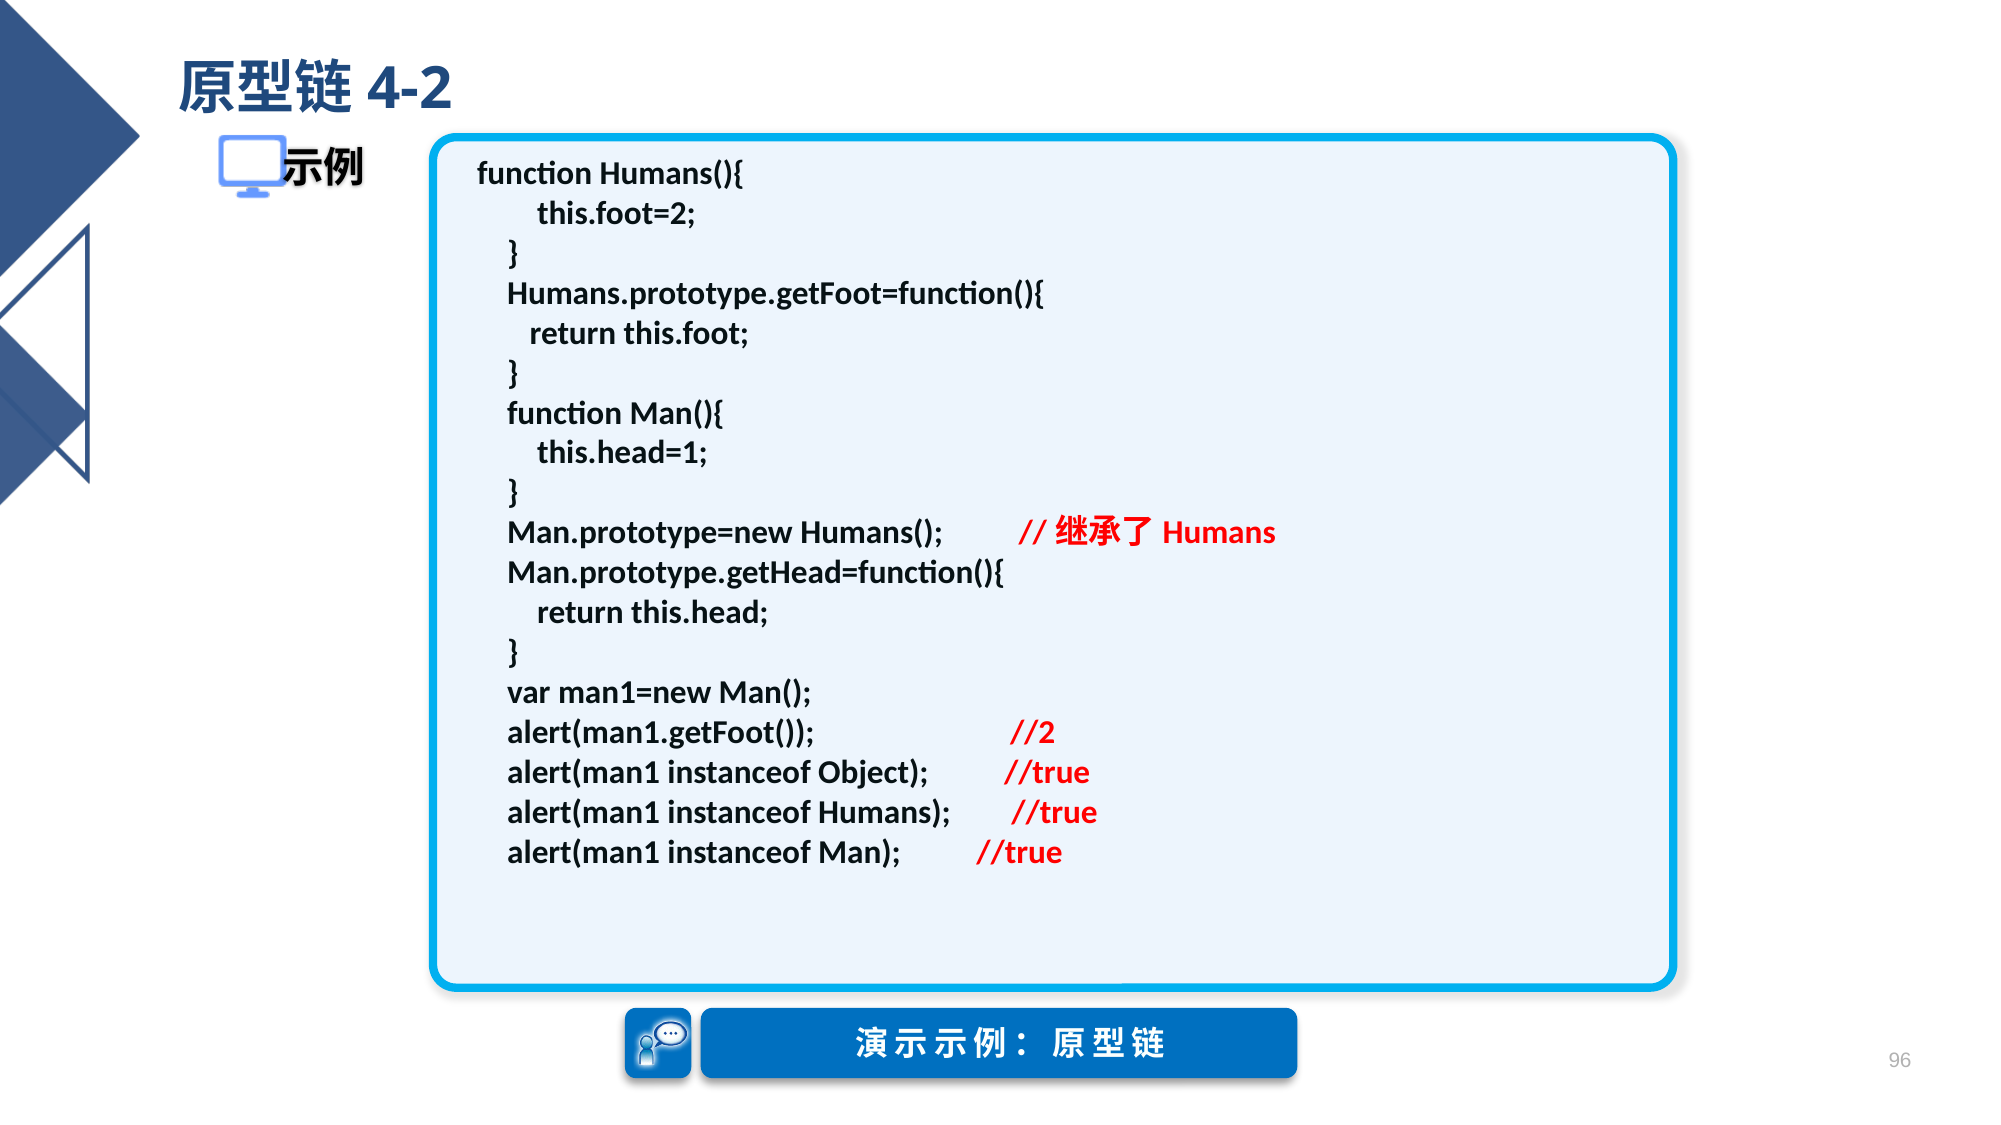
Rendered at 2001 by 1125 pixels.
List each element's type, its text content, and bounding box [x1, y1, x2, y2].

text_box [217, 131, 382, 201]
text_box function Humans(){ this.foot=2; } Humans.prototype.getFoot=function(){ return this.foot; } function Man(){ this.head=1; } Man.prototype=new Humans(); //继承了Humans Man.prototype.getHead=function(){ return this.head; } var man1=new Man(); alert(man1.getFoot()); //2 alert(man1 instanceof Object); //true alert(man1 instanceof Humans); //true alert(man1 instanceof Man); //true [432, 137, 1674, 988]
title 原型链4-2 [165, 35, 1914, 136]
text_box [624, 1007, 1298, 1079]
picture [0, 0, 140, 595]
slide_number 96 [1851, 1029, 1949, 1090]
